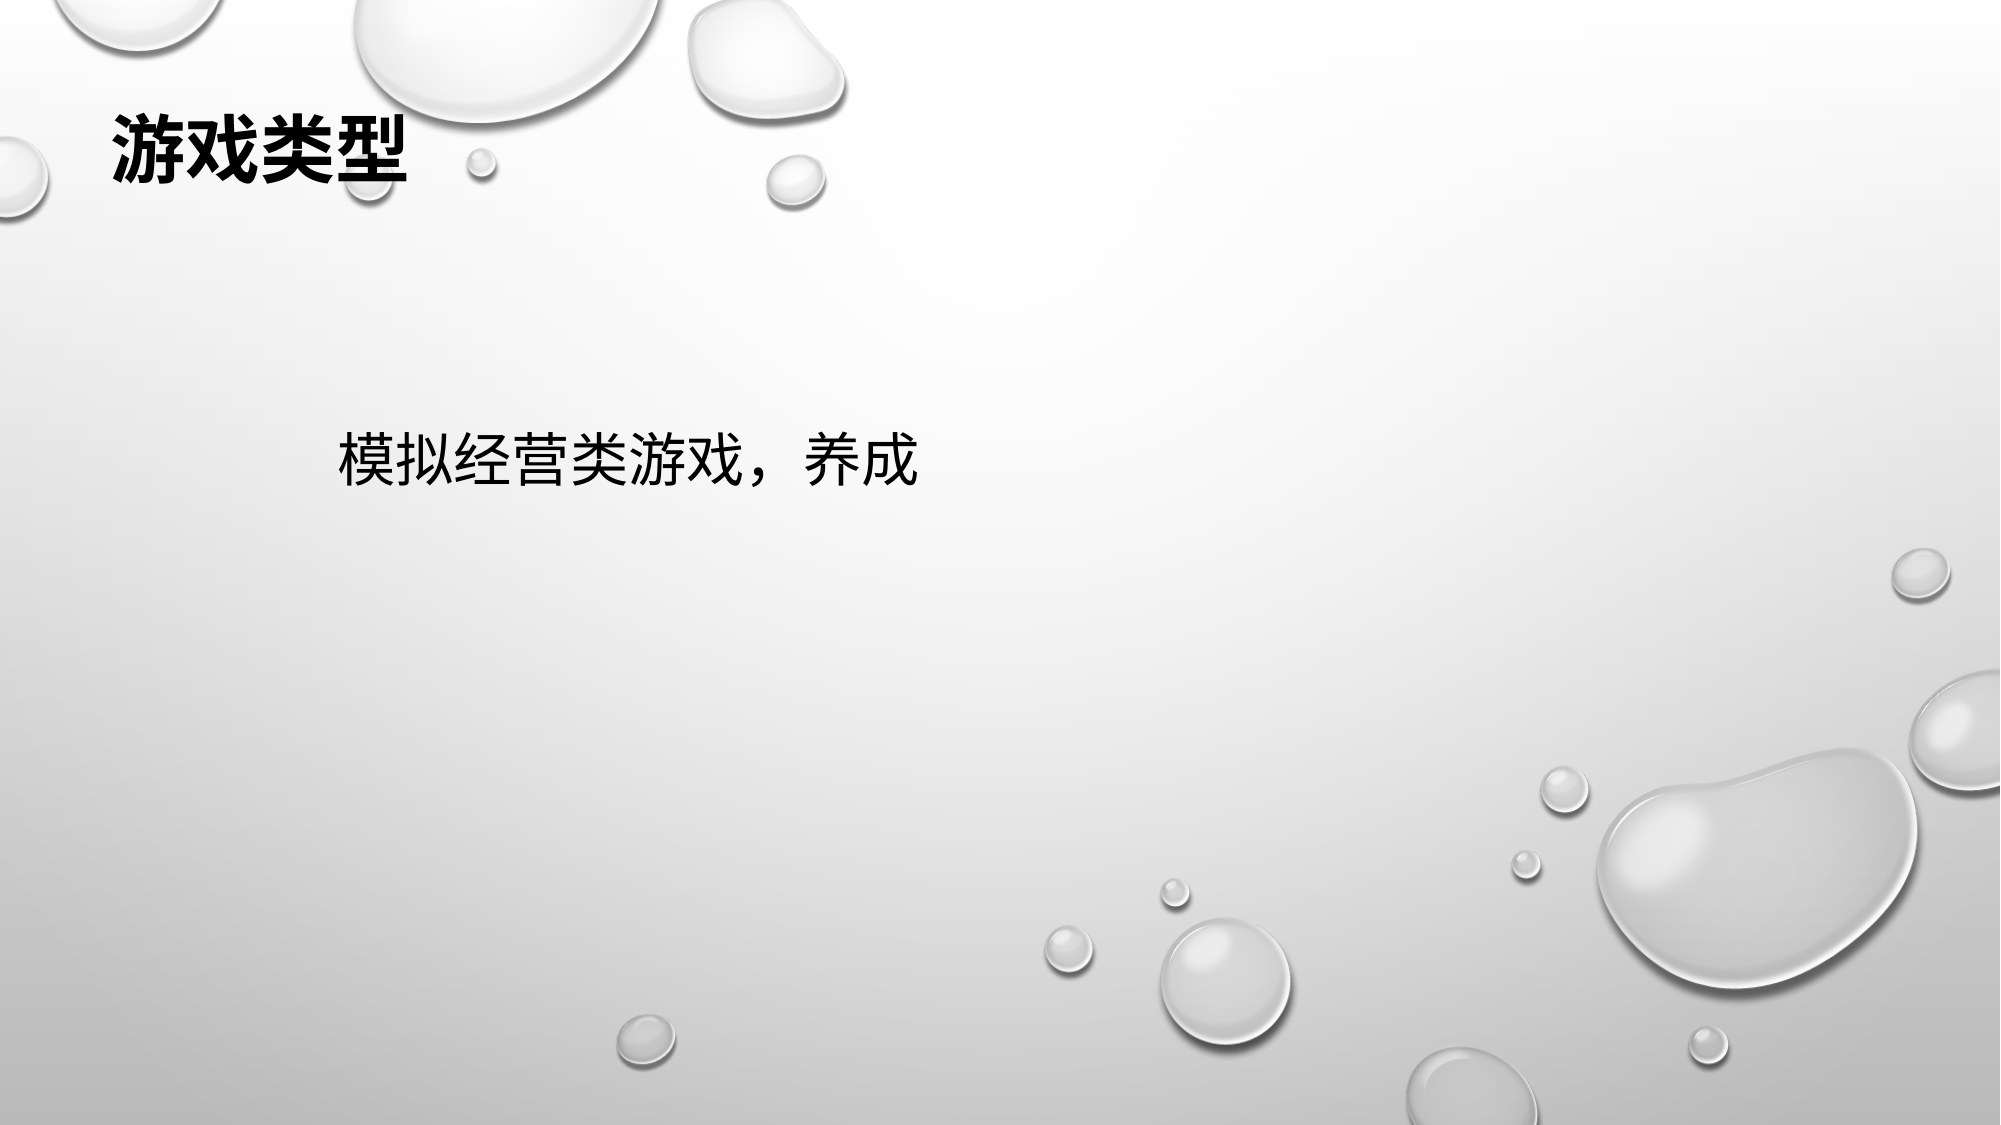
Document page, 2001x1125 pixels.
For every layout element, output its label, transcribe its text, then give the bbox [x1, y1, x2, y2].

picture [0, 0, 2000, 1125]
text_box 游戏类型 [95, 95, 852, 200]
text_box 模拟经营类游戏，养成 [322, 415, 1653, 501]
